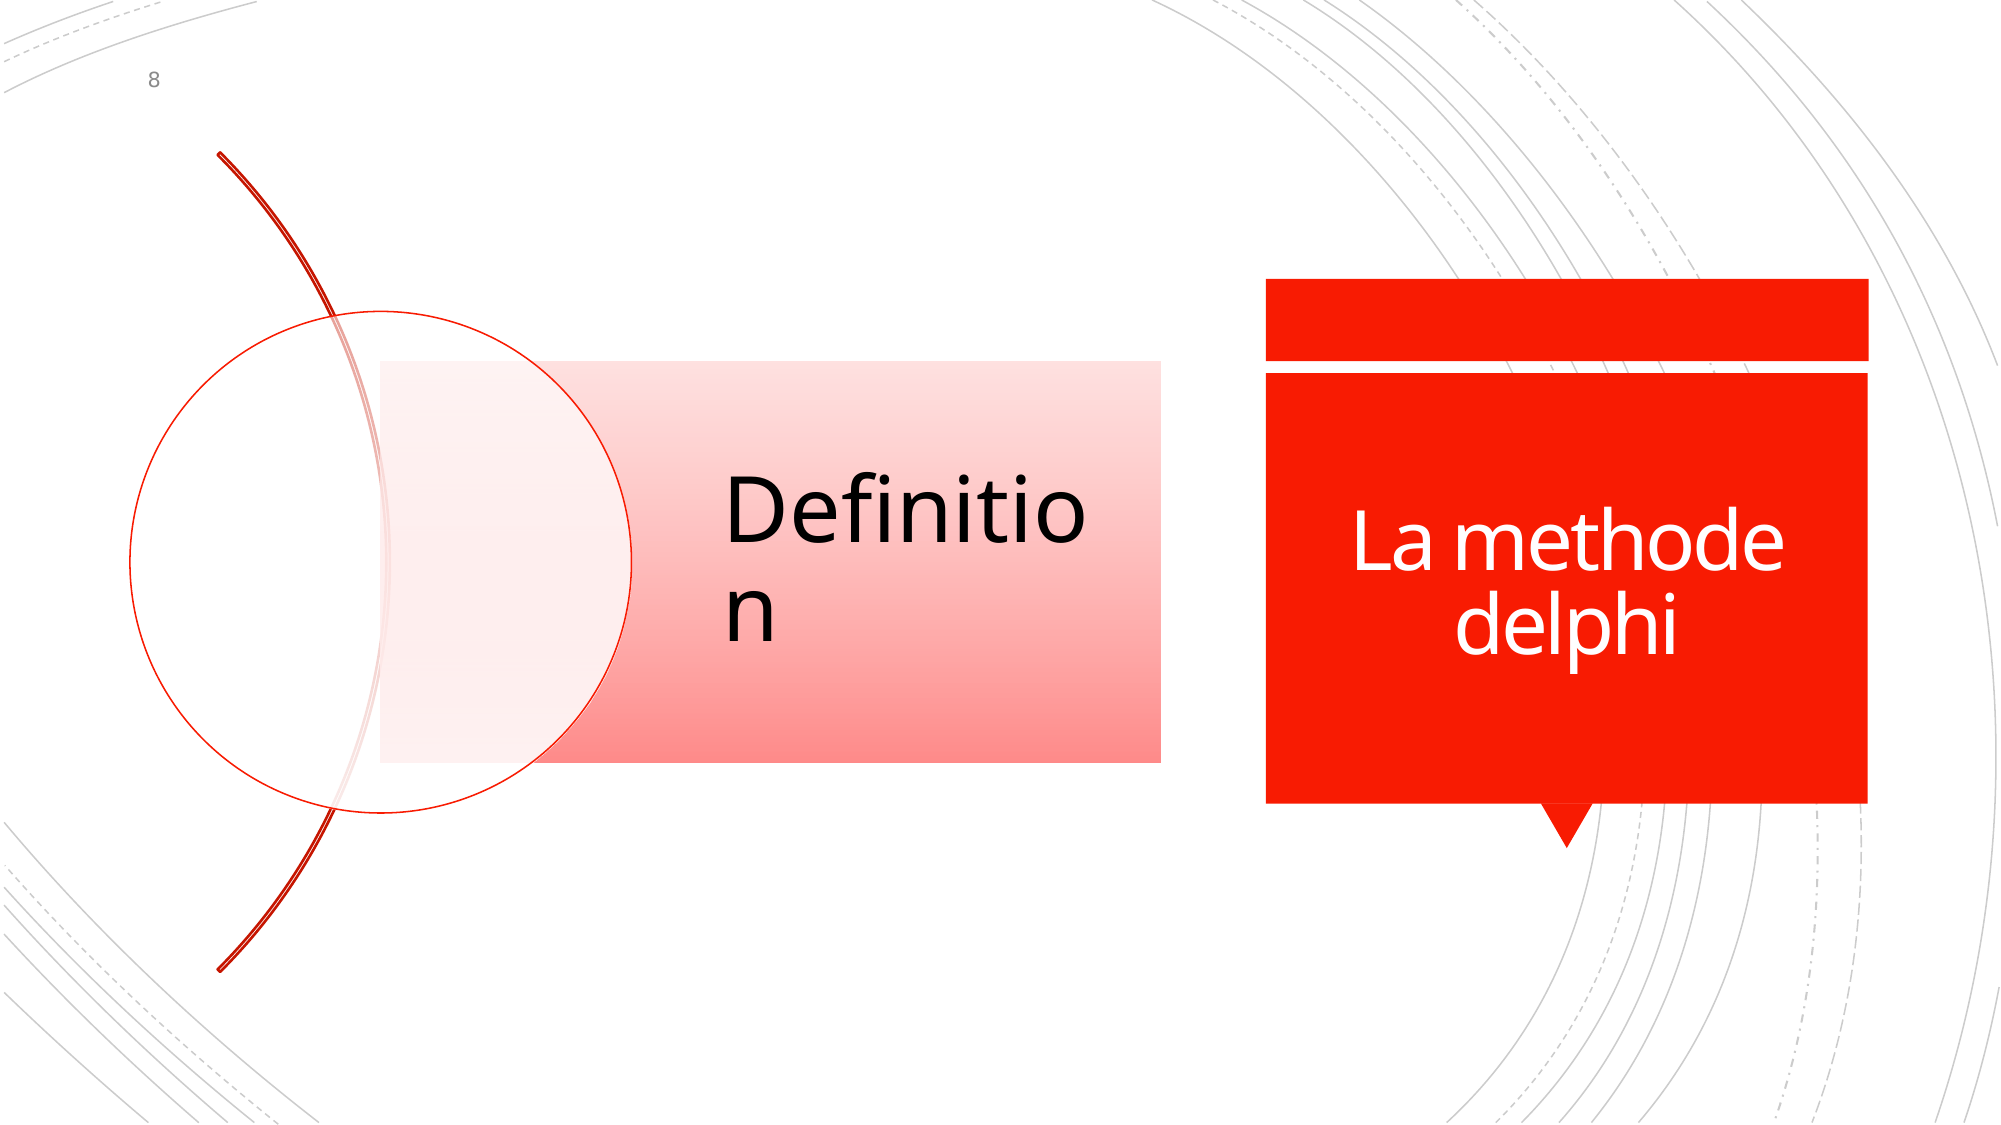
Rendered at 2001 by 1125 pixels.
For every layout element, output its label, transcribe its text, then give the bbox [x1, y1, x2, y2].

slide_number 8 [132, 52, 283, 105]
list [129, 131, 1161, 993]
title La methode delphi [1280, 385, 1855, 789]
